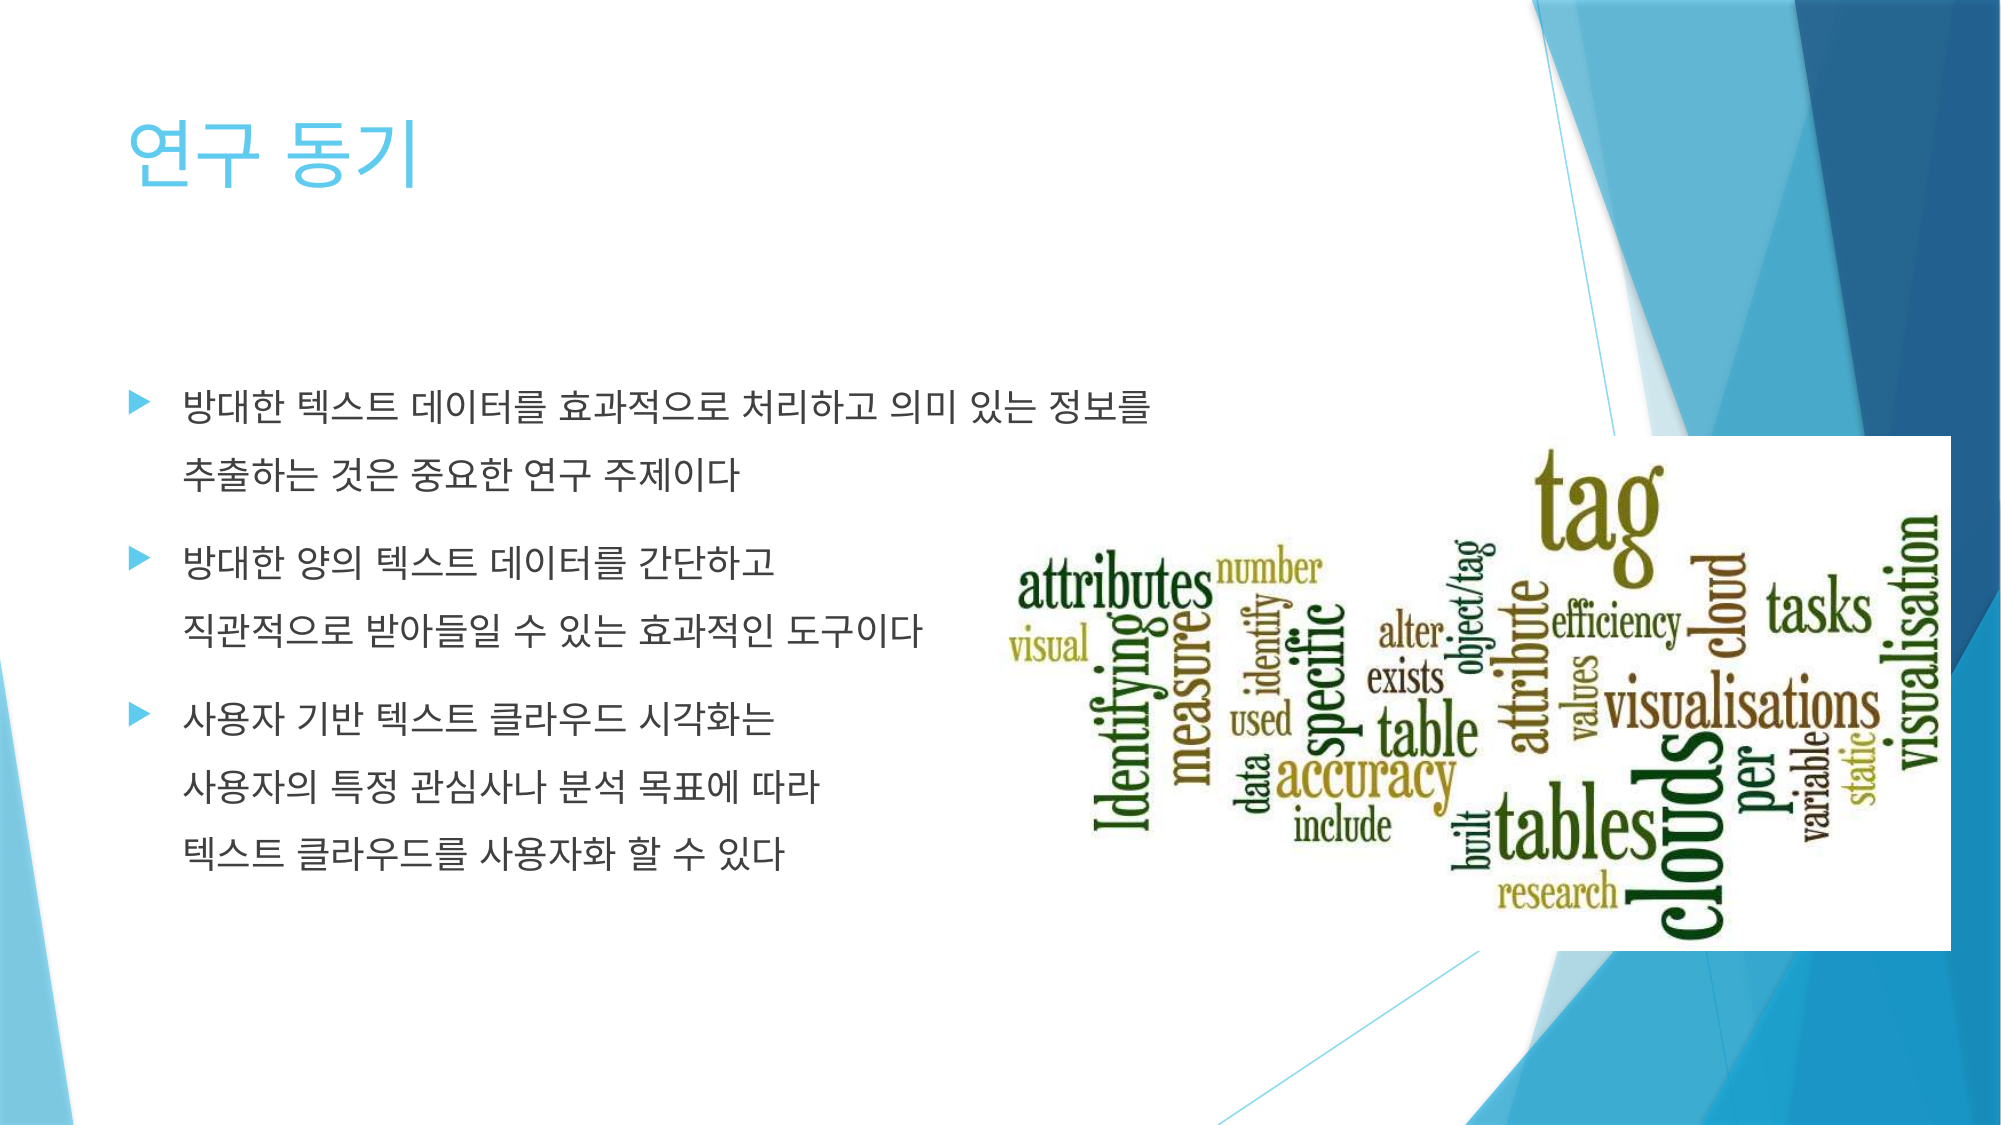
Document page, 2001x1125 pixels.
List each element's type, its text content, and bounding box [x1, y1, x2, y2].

title 연구 동기 [111, 99, 1522, 317]
list 방대한 텍스트 데이터를 효과적으로 처리하고 의미 있는 정보를 추출하는 것은 중요한 연구 주제이다 방대한 양의 텍스트 데이터를 간단하고 직관적으로 받아들일 수 있는 효과적인 도구이다 사용자 기반 텍스트 클라우드 시각화는 사용자의 특정 관심사나 분석 목표에 따라 텍스트 클라우드를 사용자화 할 수 있다 [111, 354, 1522, 992]
picture [999, 435, 1951, 951]
